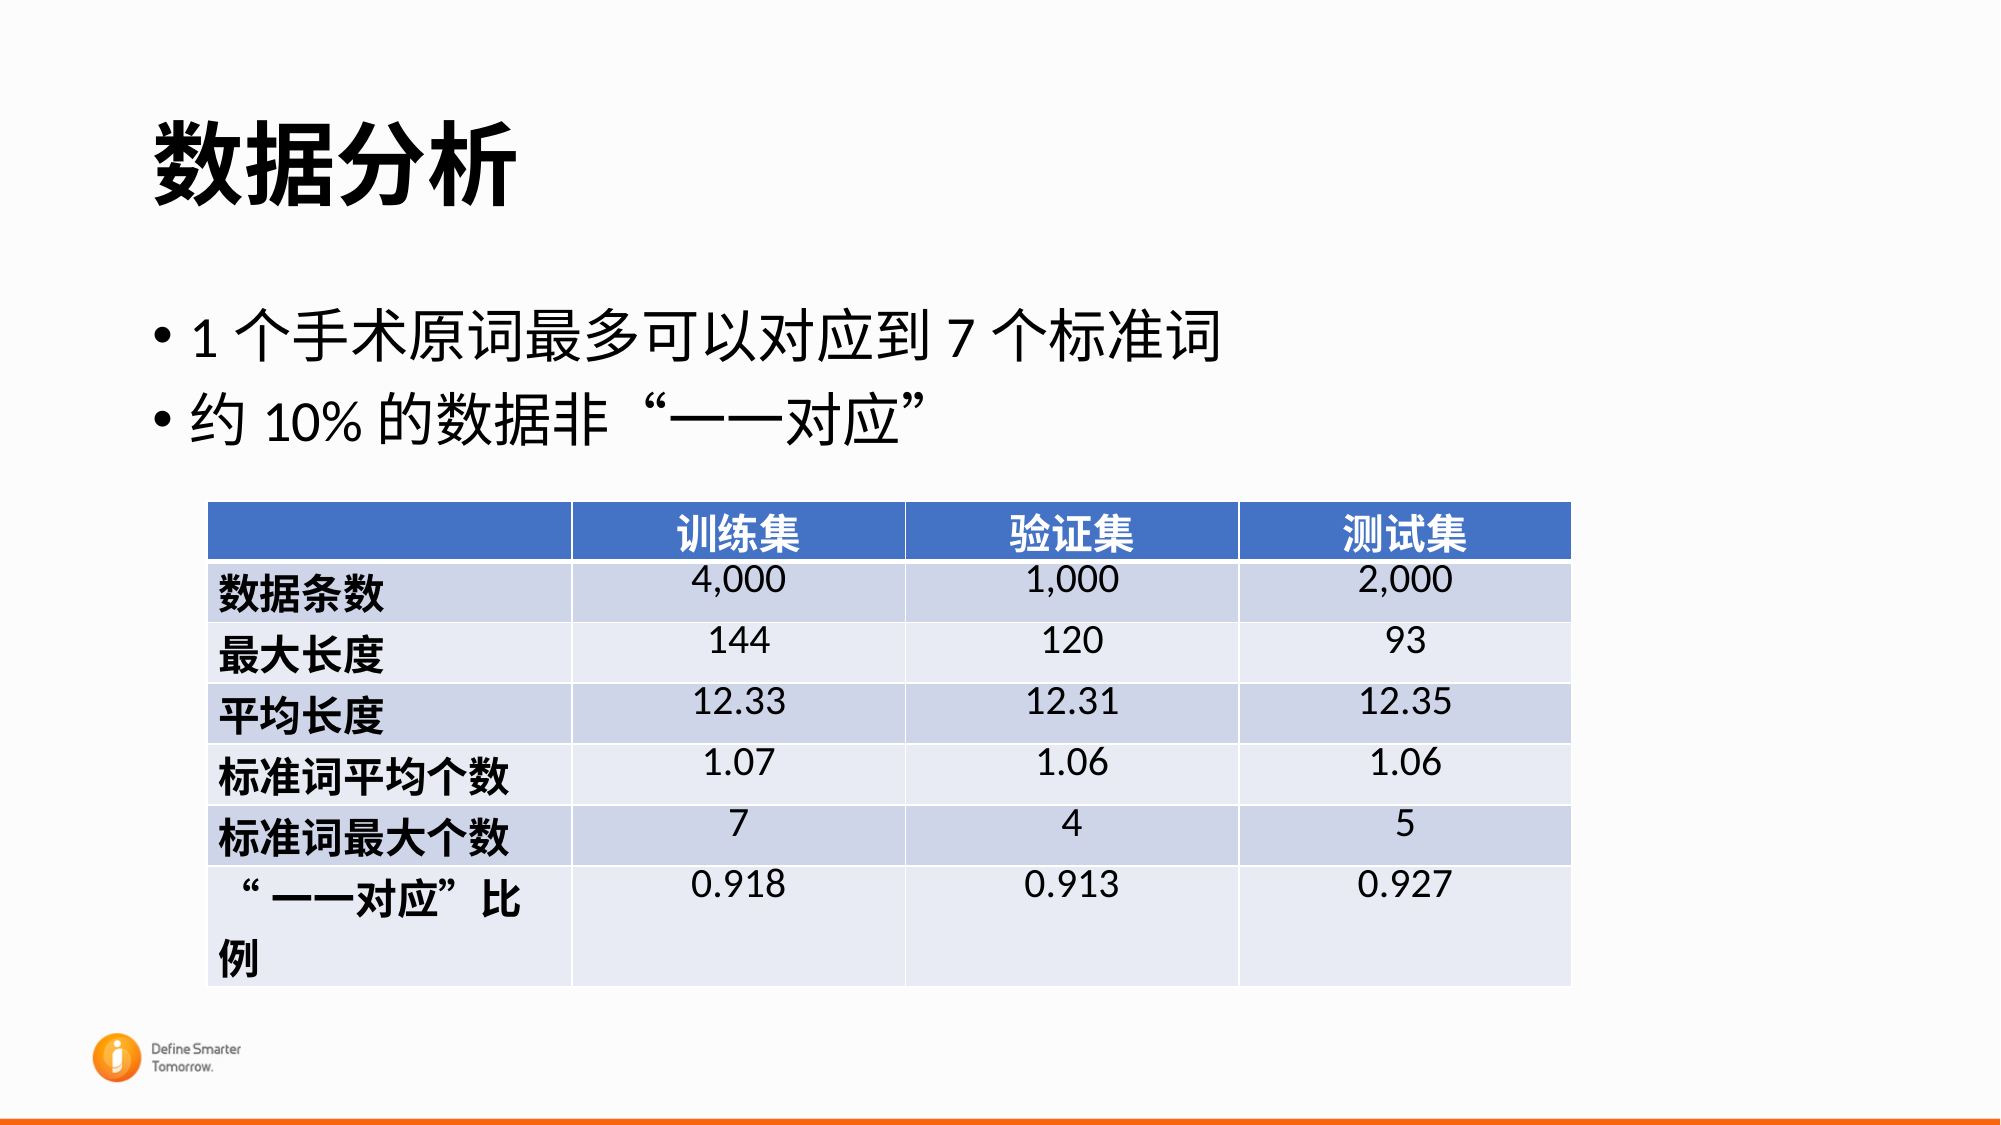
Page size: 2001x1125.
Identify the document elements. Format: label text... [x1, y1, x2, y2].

table_cell 1.07 [573, 745, 905, 804]
table_cell “一一对应”比例 [208, 867, 571, 986]
table_cell 7 [573, 806, 905, 865]
table_cell 1.06 [1240, 745, 1571, 804]
table_cell 2,000 [1240, 564, 1571, 622]
table_cell 1,000 [906, 564, 1238, 622]
table_cell 4 [906, 806, 1238, 865]
table_header [208, 502, 571, 559]
table_cell 93 [1240, 623, 1571, 682]
table_cell 144 [573, 623, 905, 682]
title 数据分析 [137, 59, 1863, 278]
table_cell 12.35 [1240, 684, 1571, 743]
table_cell 12.31 [906, 684, 1238, 743]
table_cell 0.927 [1240, 867, 1571, 986]
table_cell 标准词最大个数 [208, 806, 571, 865]
table_cell 0.918 [573, 867, 905, 986]
table_cell 5 [1240, 806, 1571, 865]
table_cell 120 [906, 623, 1238, 682]
table_cell 最大长度 [208, 623, 571, 682]
table_header 训练集 [573, 502, 905, 559]
table_cell 12.33 [573, 684, 905, 743]
table_cell 数据条数 [208, 564, 571, 622]
table_cell 平均长度 [208, 684, 571, 743]
list 1个手术原词最多可以对应到7个标准词 约10%的数据非“一一对应” [137, 299, 1863, 1014]
picture [0, 0, 2001, 1125]
table_cell 0.913 [906, 867, 1238, 986]
table_cell 标准词平均个数 [208, 745, 571, 804]
table_header 验证集 [906, 502, 1238, 559]
table_header 测试集 [1240, 502, 1571, 559]
table_cell 1.06 [906, 745, 1238, 804]
table_cell 4,000 [573, 564, 905, 622]
